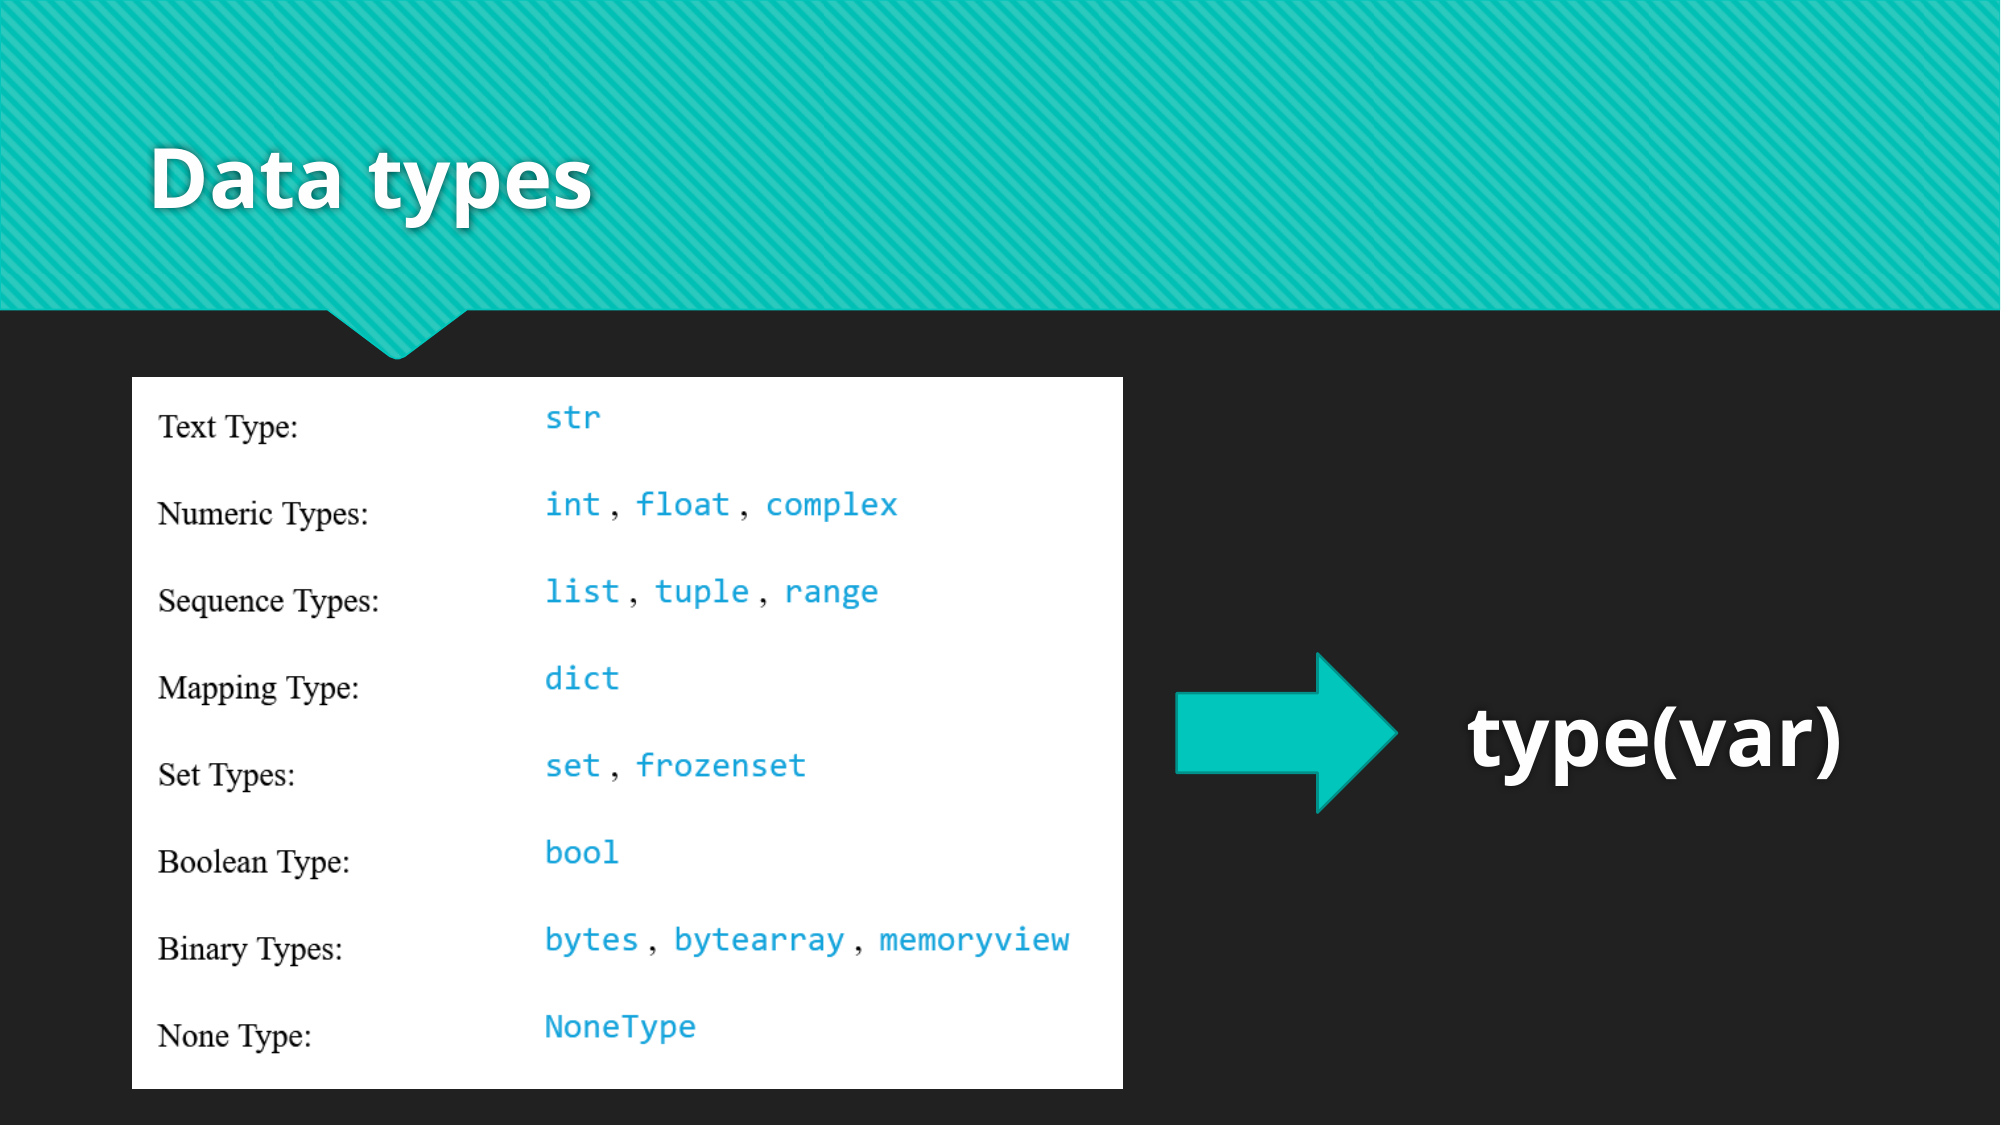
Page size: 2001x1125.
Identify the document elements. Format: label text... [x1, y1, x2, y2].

text_box type(var) [1450, 631, 1948, 791]
picture [132, 376, 1123, 1090]
title Data types [132, 73, 1868, 233]
text_box [1175, 652, 1399, 814]
